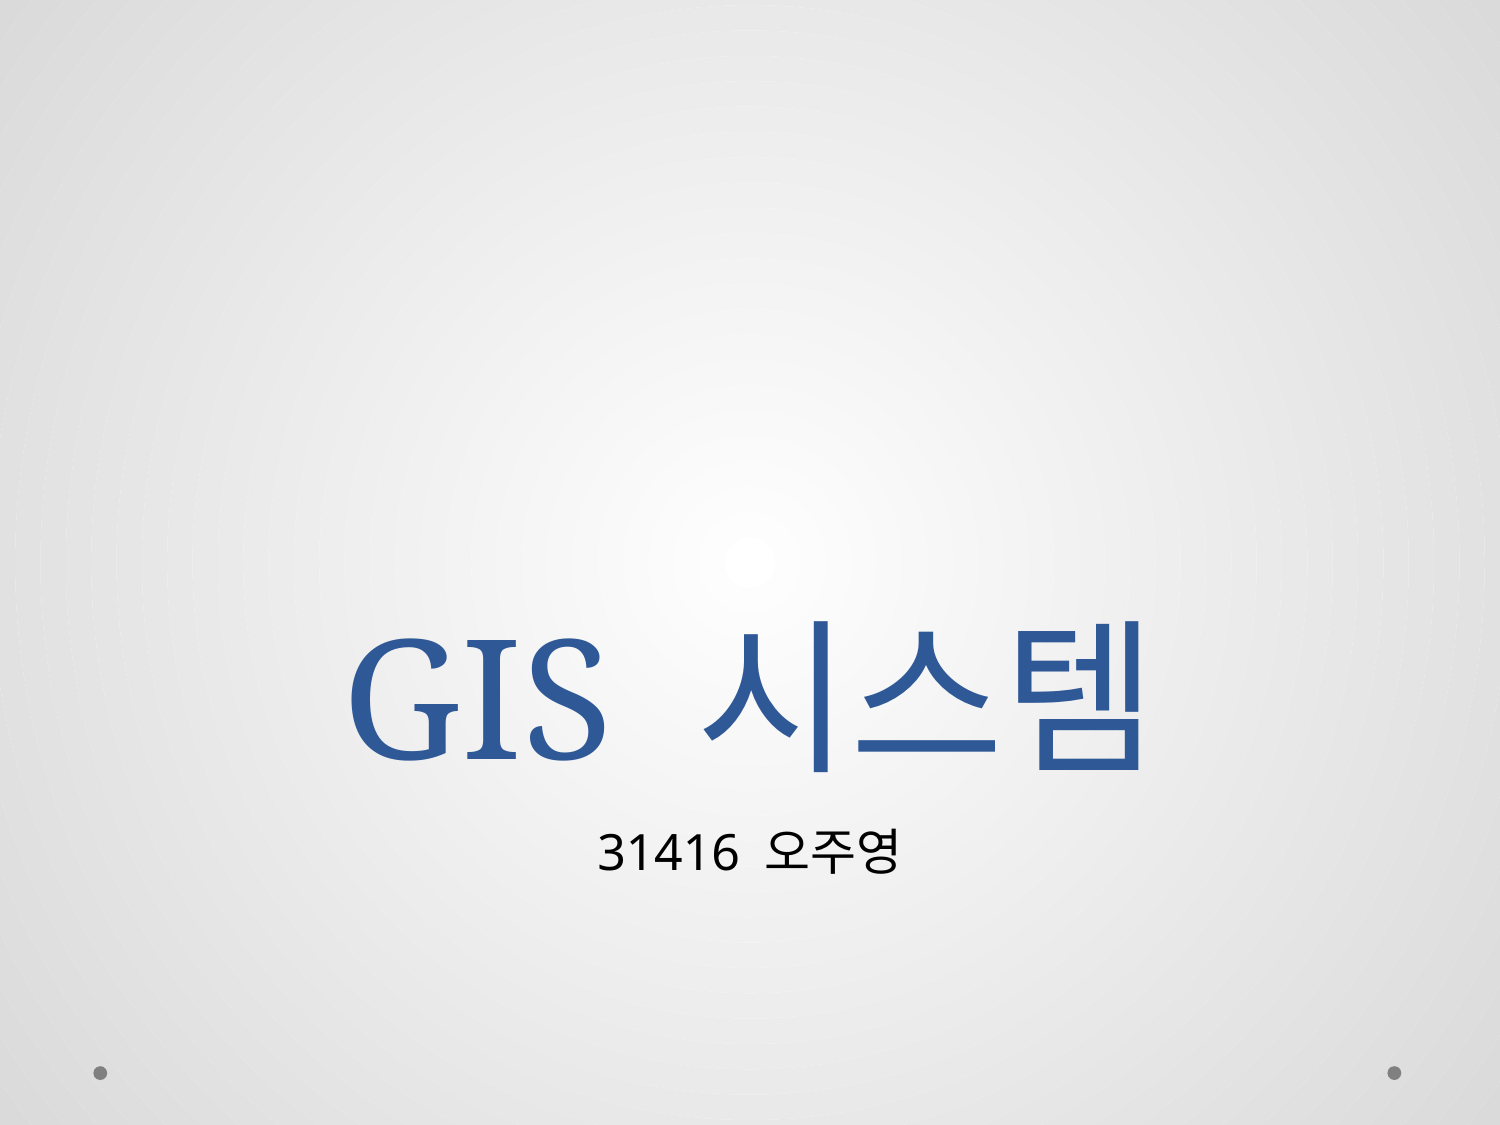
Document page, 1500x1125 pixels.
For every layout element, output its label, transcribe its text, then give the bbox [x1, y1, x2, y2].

title GIS 시스템 [112, 99, 1388, 800]
subtitle 31416 오주영 [225, 812, 1275, 1013]
